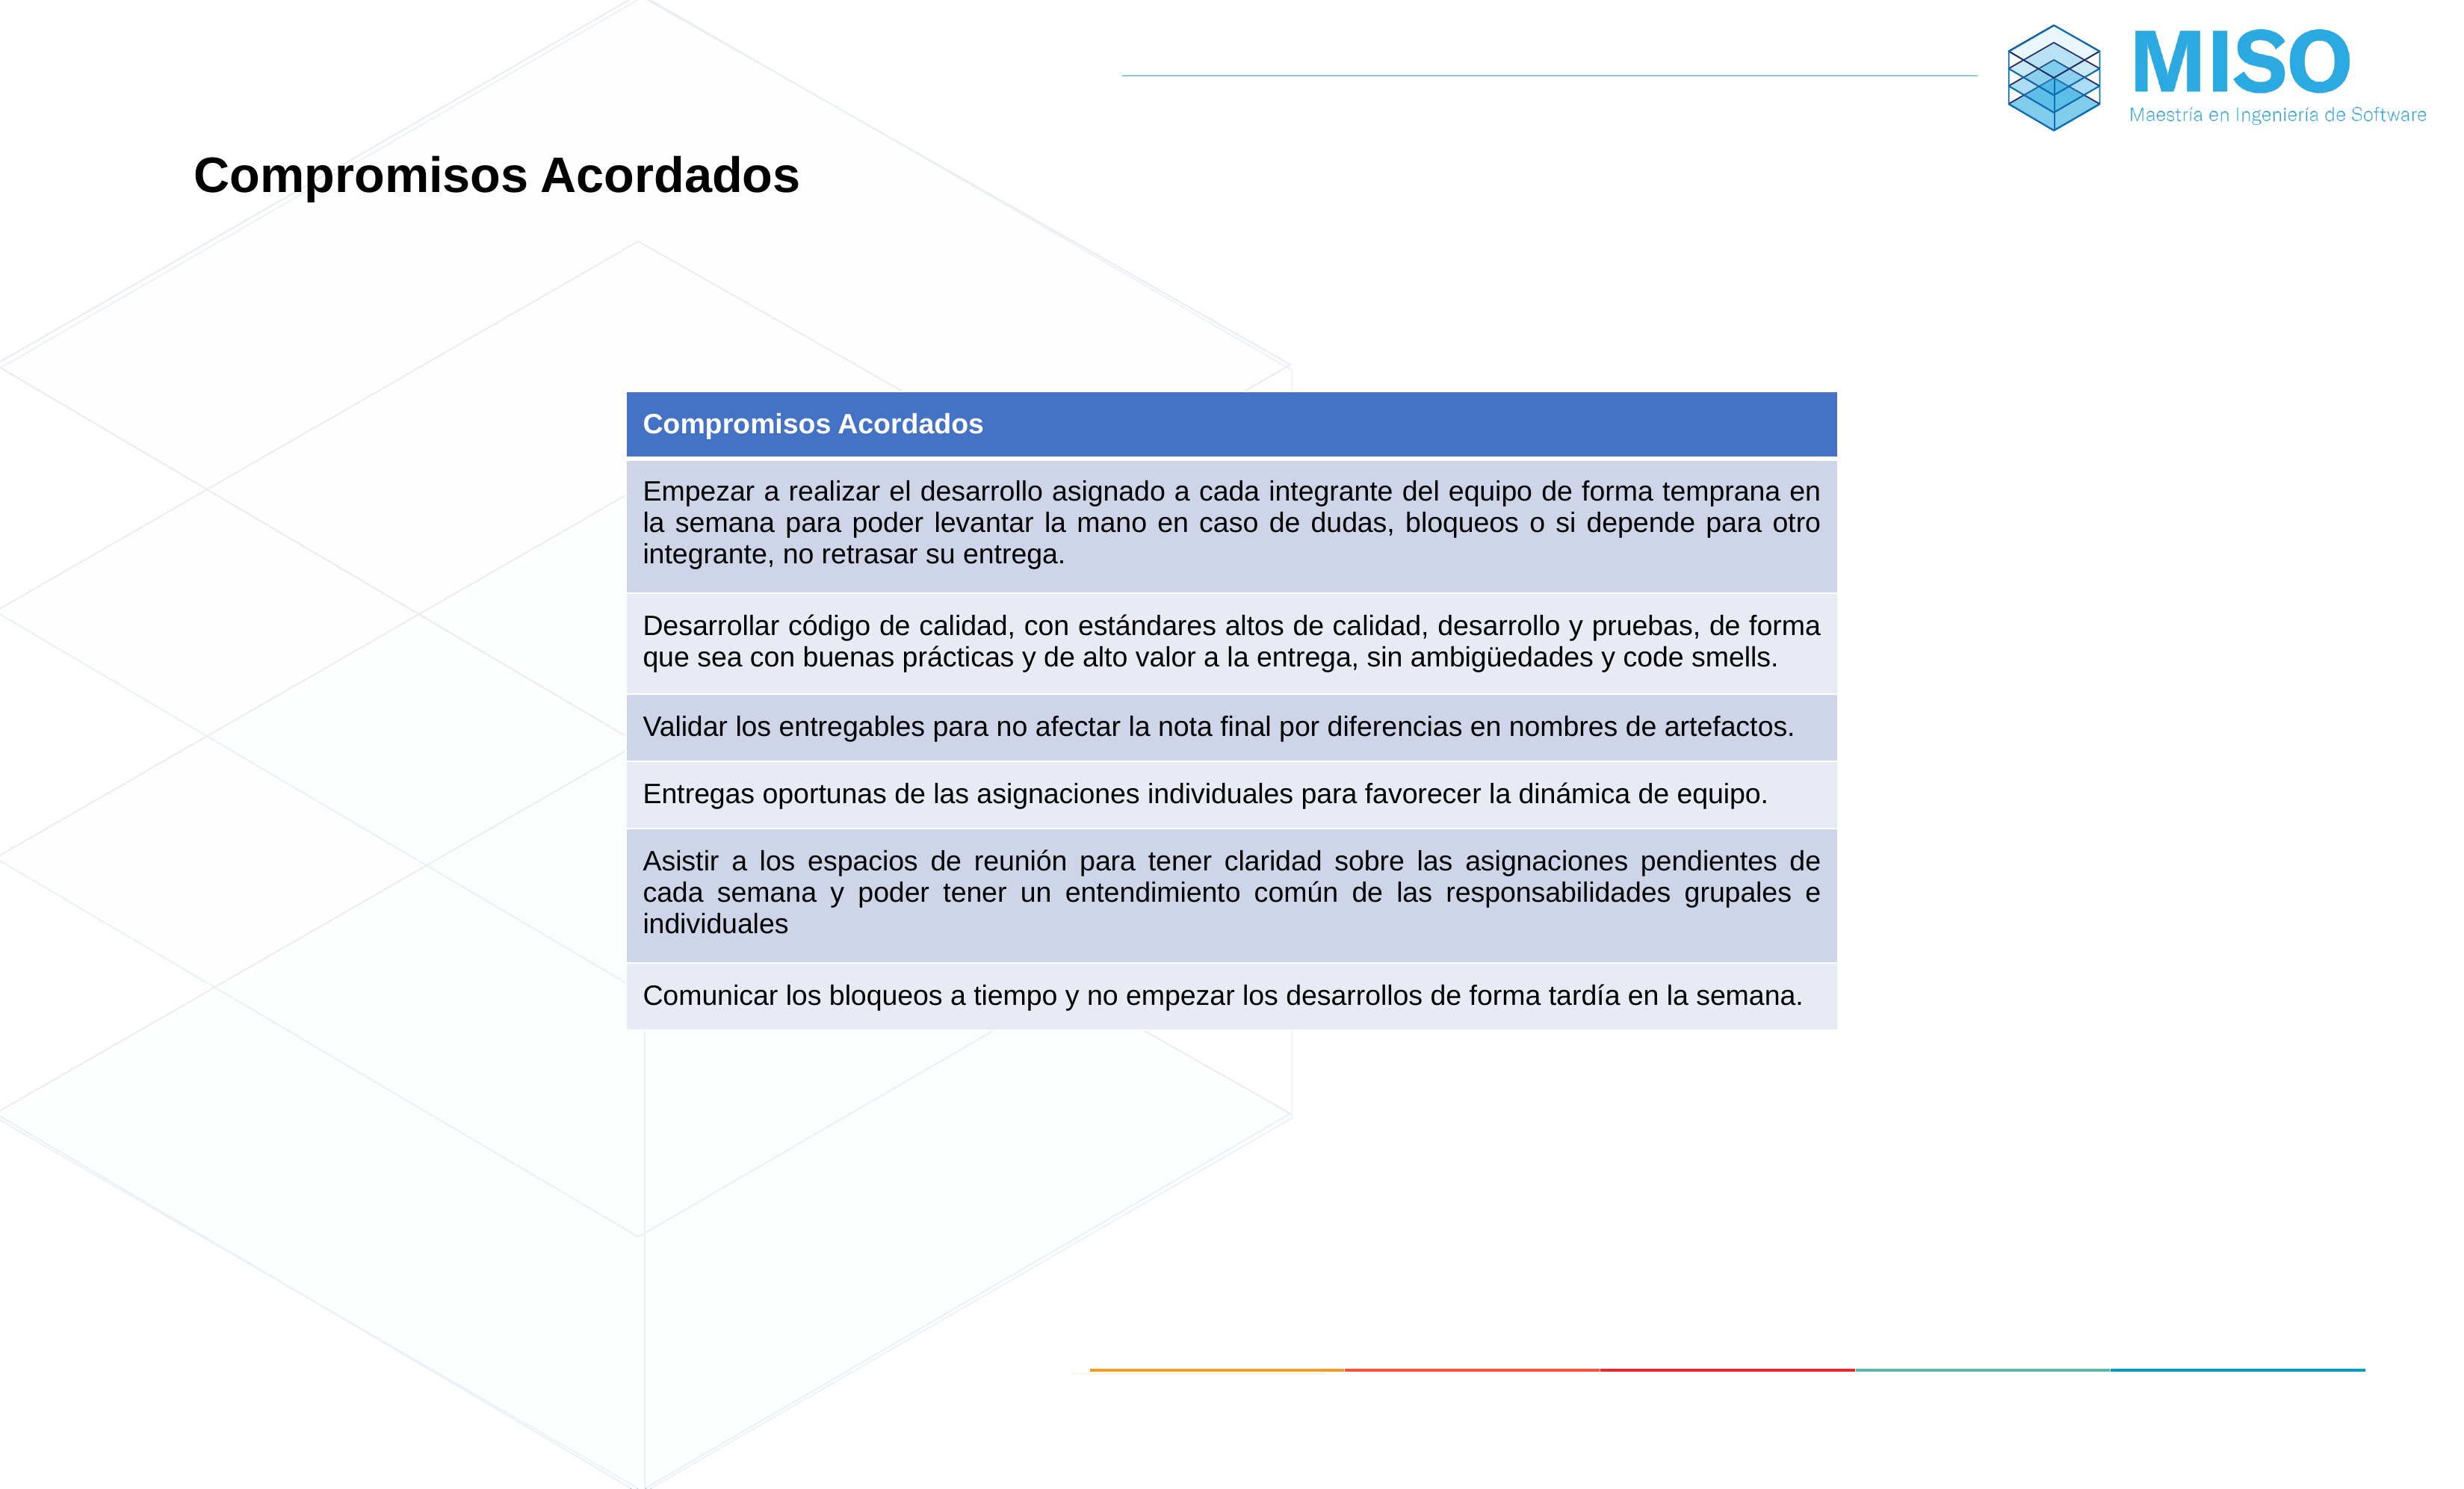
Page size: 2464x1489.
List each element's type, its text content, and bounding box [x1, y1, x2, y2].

text_box Compromisos Acordados [182, 136, 872, 208]
table_cell Entregas oportunas de las asignaciones individuales para favorecer la dinámica de equipo. [627, 762, 1837, 828]
table_header Compromisos Acordados [627, 392, 1837, 456]
table_cell Empezar a realizar el desarrollo asignado a cada integrante del equipo de forma temprana en la semana para poder levantar la mano en caso de dudas, bloqueos o si depende para otro integrante, no retrasar su entrega. [627, 461, 1837, 592]
table_cell Desarrollar código de calidad, con estándares altos de calidad, desarrollo y pruebas, de forma que sea con buenas prácticas y de alto valor a la entrega, sin ambigüedades y code smells. [627, 594, 1837, 693]
table_cell Comunicar los bloqueos a tiempo y no empezar los desarrollos de forma tardía en la semana. [627, 964, 1837, 1030]
picture [2131, 29, 2426, 125]
table_cell Asistir a los espacios de reunión para tener claridad sobre las asignaciones pendientes de cada semana y poder tener un entendimiento común de las responsabilidades grupales e individuales [627, 829, 1837, 962]
table_cell Validar los entregables para no afectar la nota final por diferencias en nombres de artefactos. [627, 695, 1837, 761]
